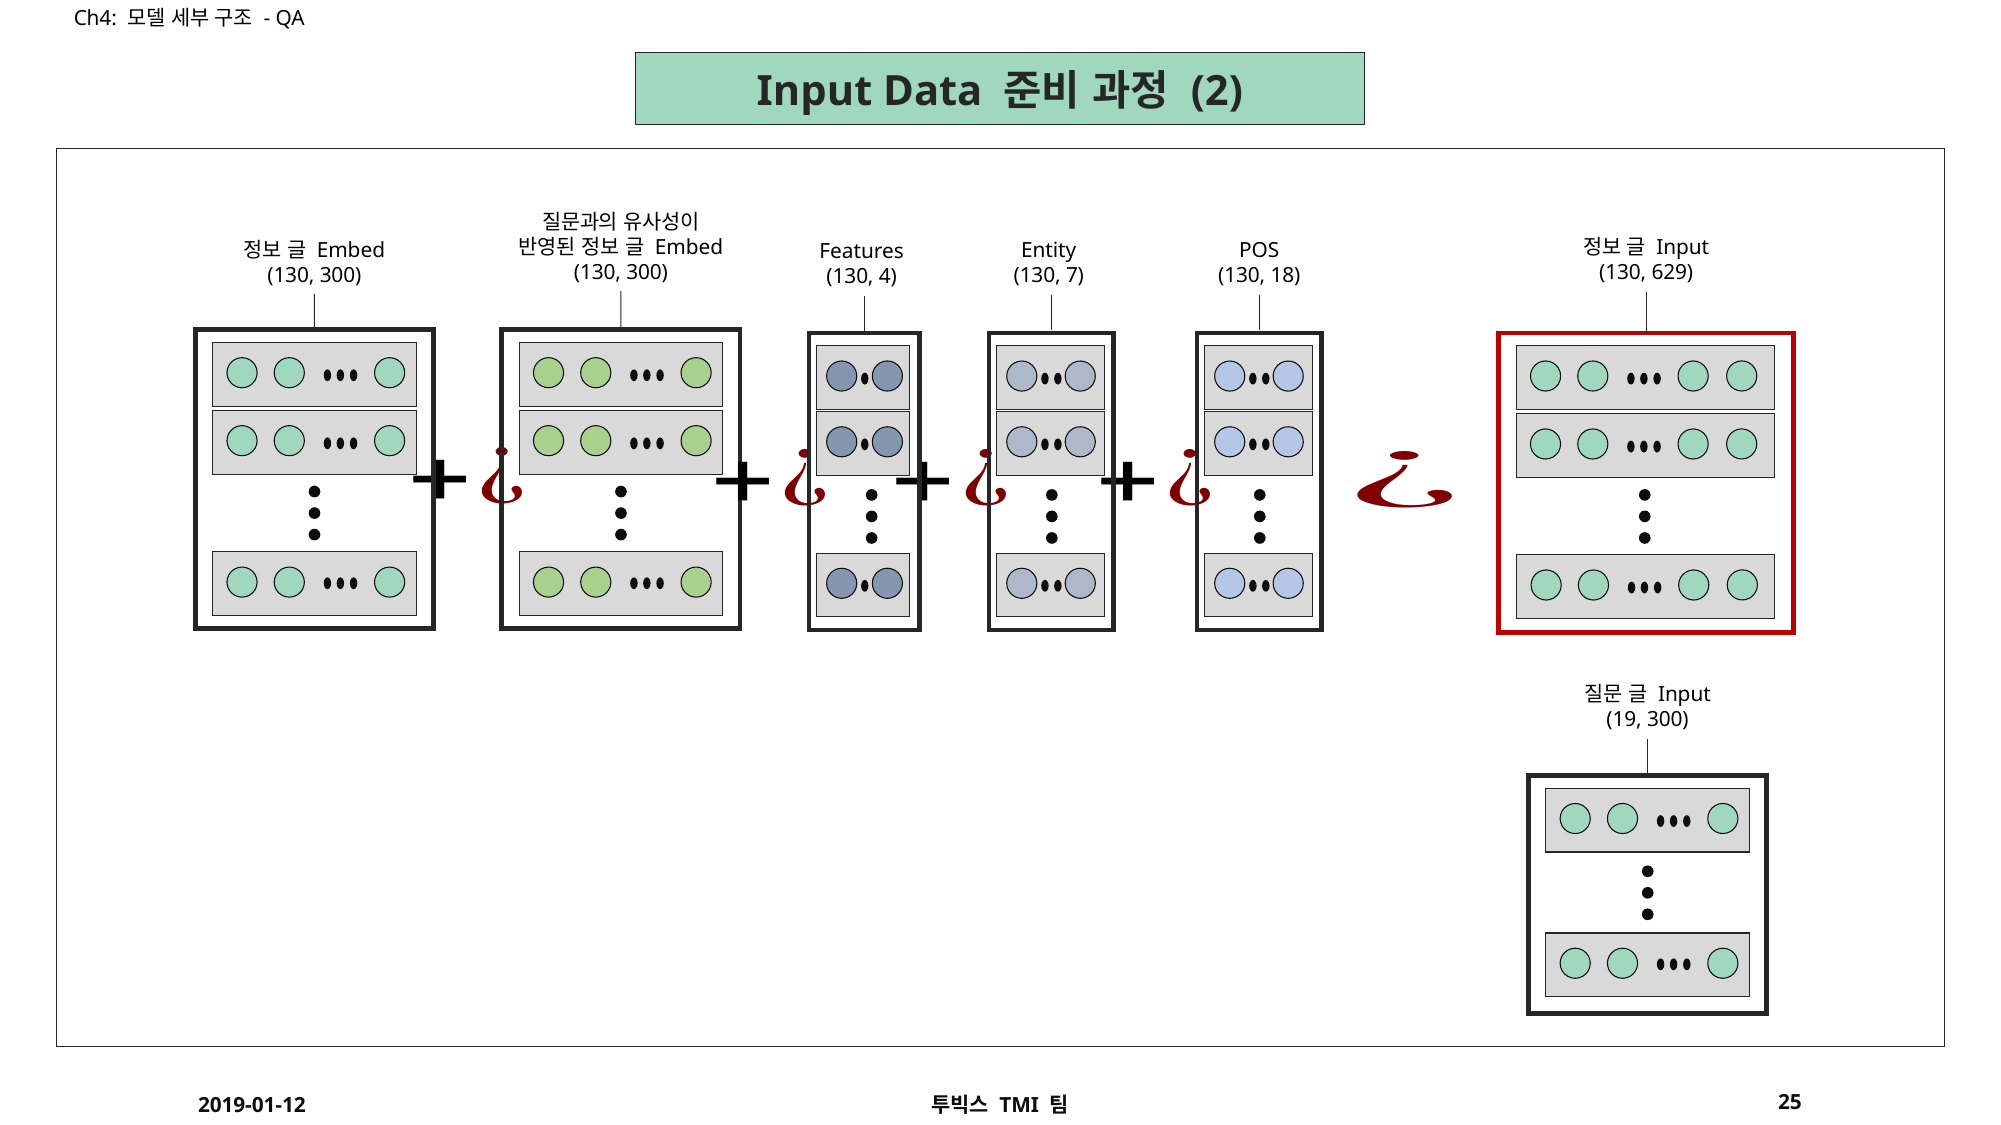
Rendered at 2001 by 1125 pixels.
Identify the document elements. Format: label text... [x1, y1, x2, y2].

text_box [195, 229, 434, 629]
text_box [989, 229, 1114, 630]
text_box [1197, 229, 1322, 630]
text_box [55, 147, 1945, 1048]
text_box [1528, 673, 1767, 1014]
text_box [501, 201, 741, 629]
text_box Ch4: 모델 세부 구조 - QA [59, 0, 765, 35]
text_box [805, 230, 920, 630]
text_box Input Data 준비 과정 (2) [634, 52, 1366, 125]
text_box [1498, 226, 1794, 633]
text_box 25 [1366, 1080, 1817, 1122]
